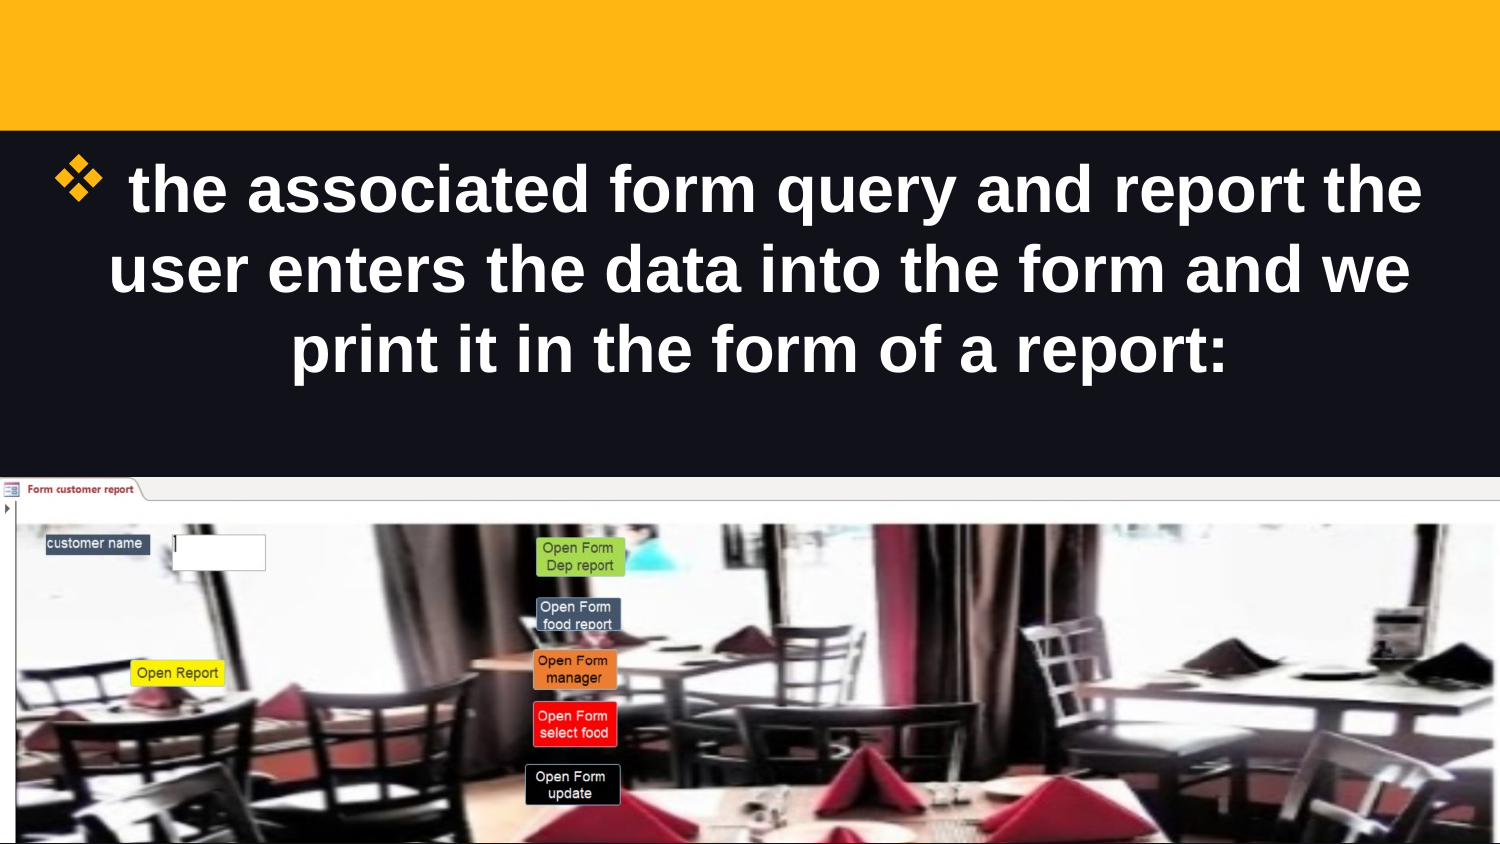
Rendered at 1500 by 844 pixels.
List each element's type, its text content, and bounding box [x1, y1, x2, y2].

text_box the associated form query and report the user enters the data into the form and we print it in the form of a report: [16, 138, 1459, 454]
text_box [0, 0, 1500, 132]
picture [0, 477, 1500, 843]
